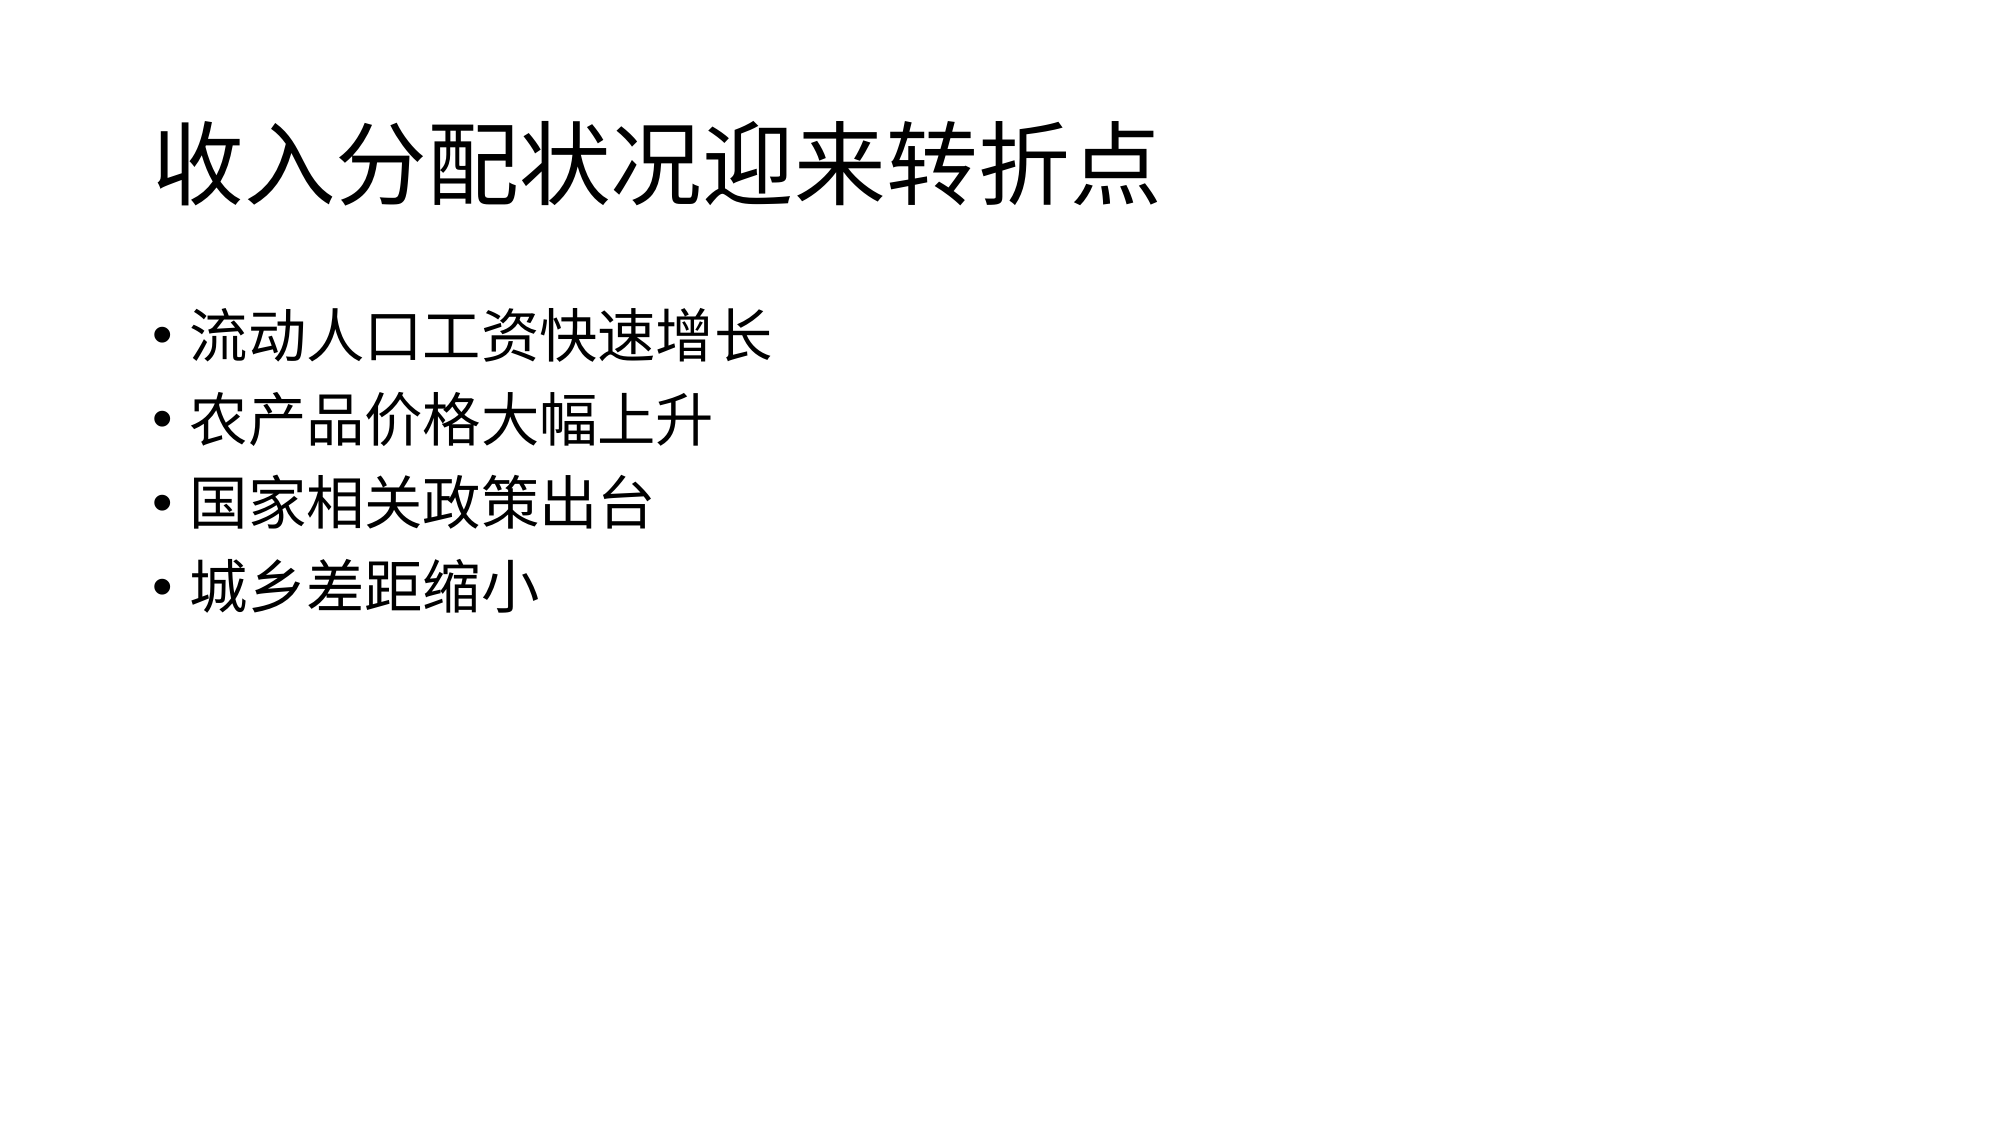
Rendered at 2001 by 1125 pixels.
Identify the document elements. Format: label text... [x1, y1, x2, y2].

title 收入分配状况迎来转折点 [137, 59, 1863, 278]
list 流动人口工资快速增长 农产品价格大幅上升 国家相关政策出台 城乡差距缩小 [137, 299, 1863, 1014]
